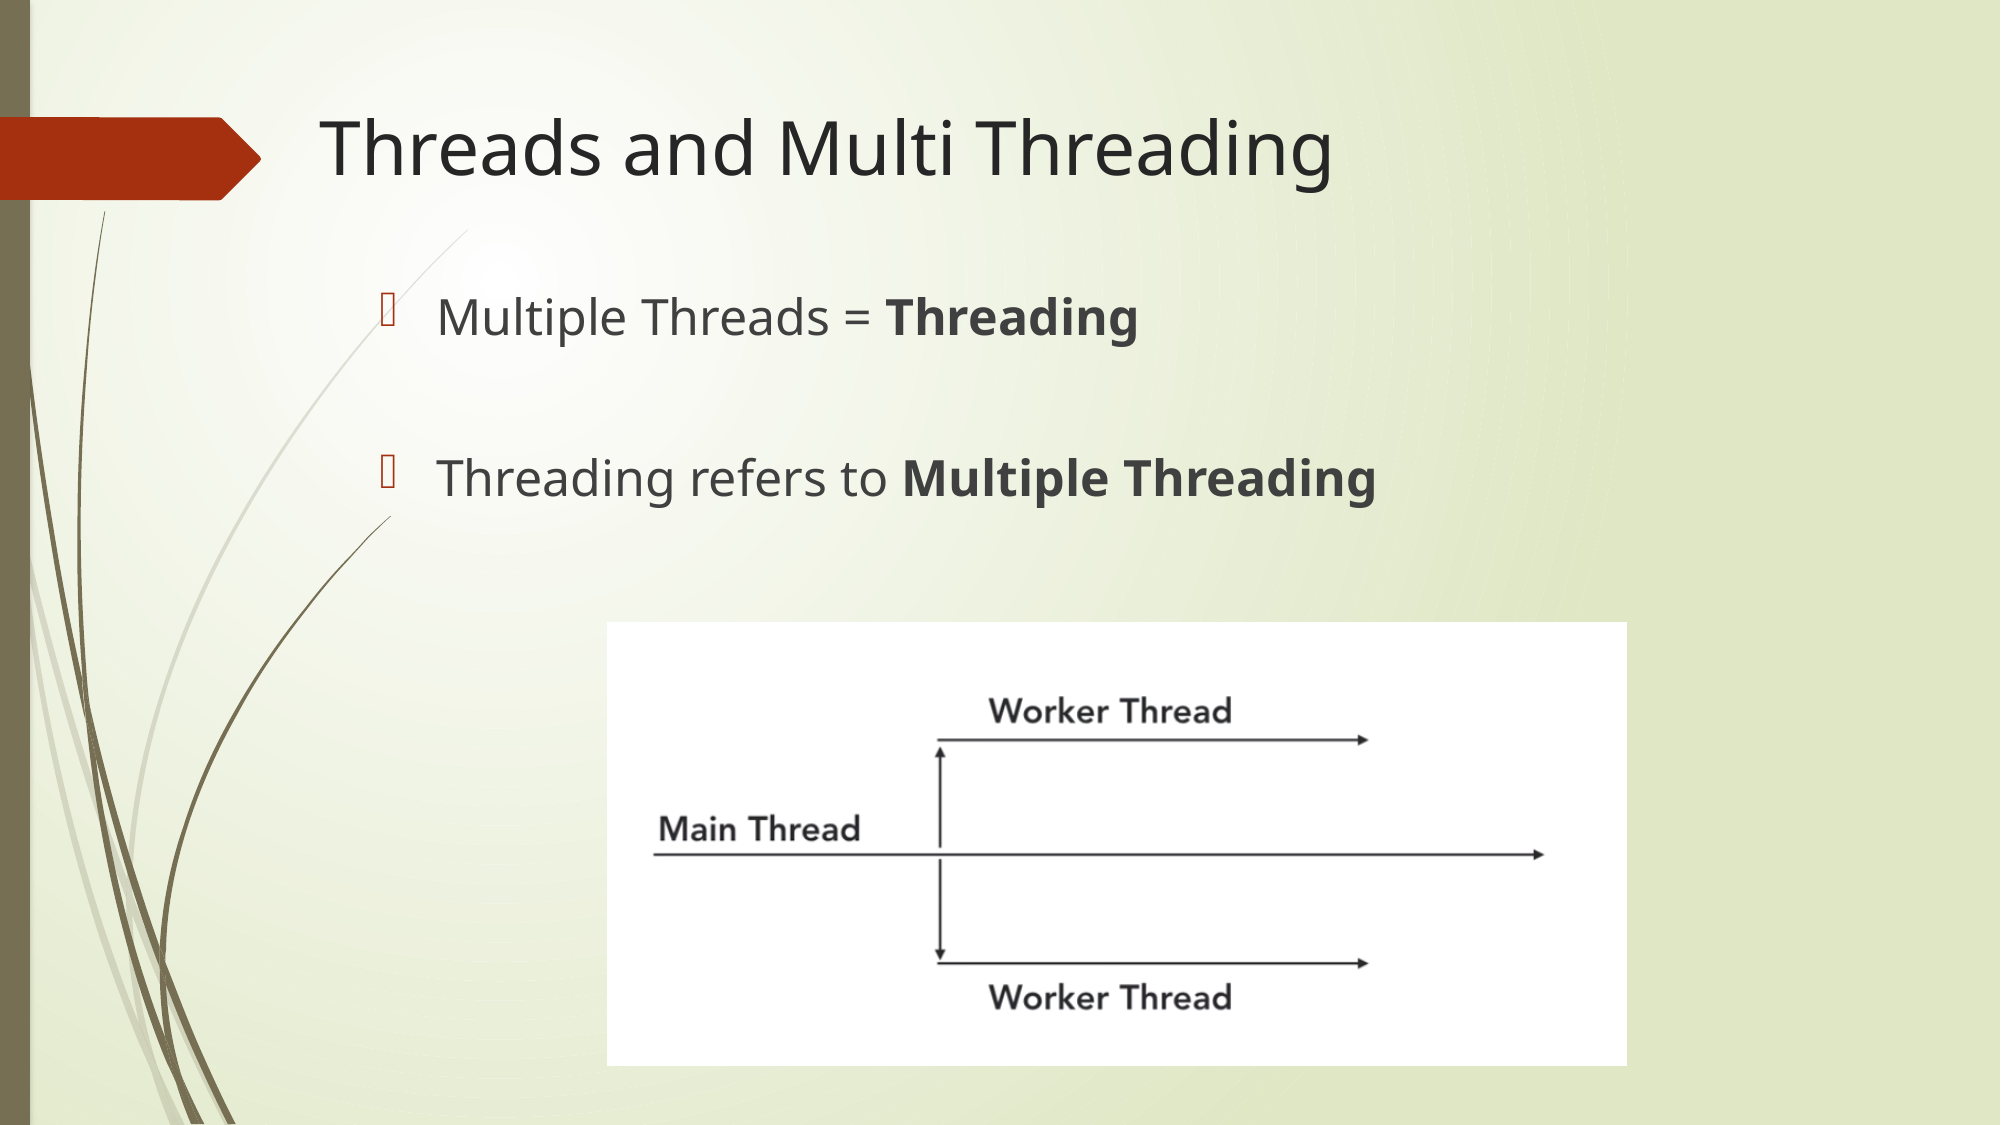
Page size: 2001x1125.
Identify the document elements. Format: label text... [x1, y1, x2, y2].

list Multiple Threads = Threading Threading refers to Multiple Threading [364, 277, 1439, 563]
title Threads and Multi Threading [304, 92, 1767, 218]
picture [607, 621, 1627, 1066]
